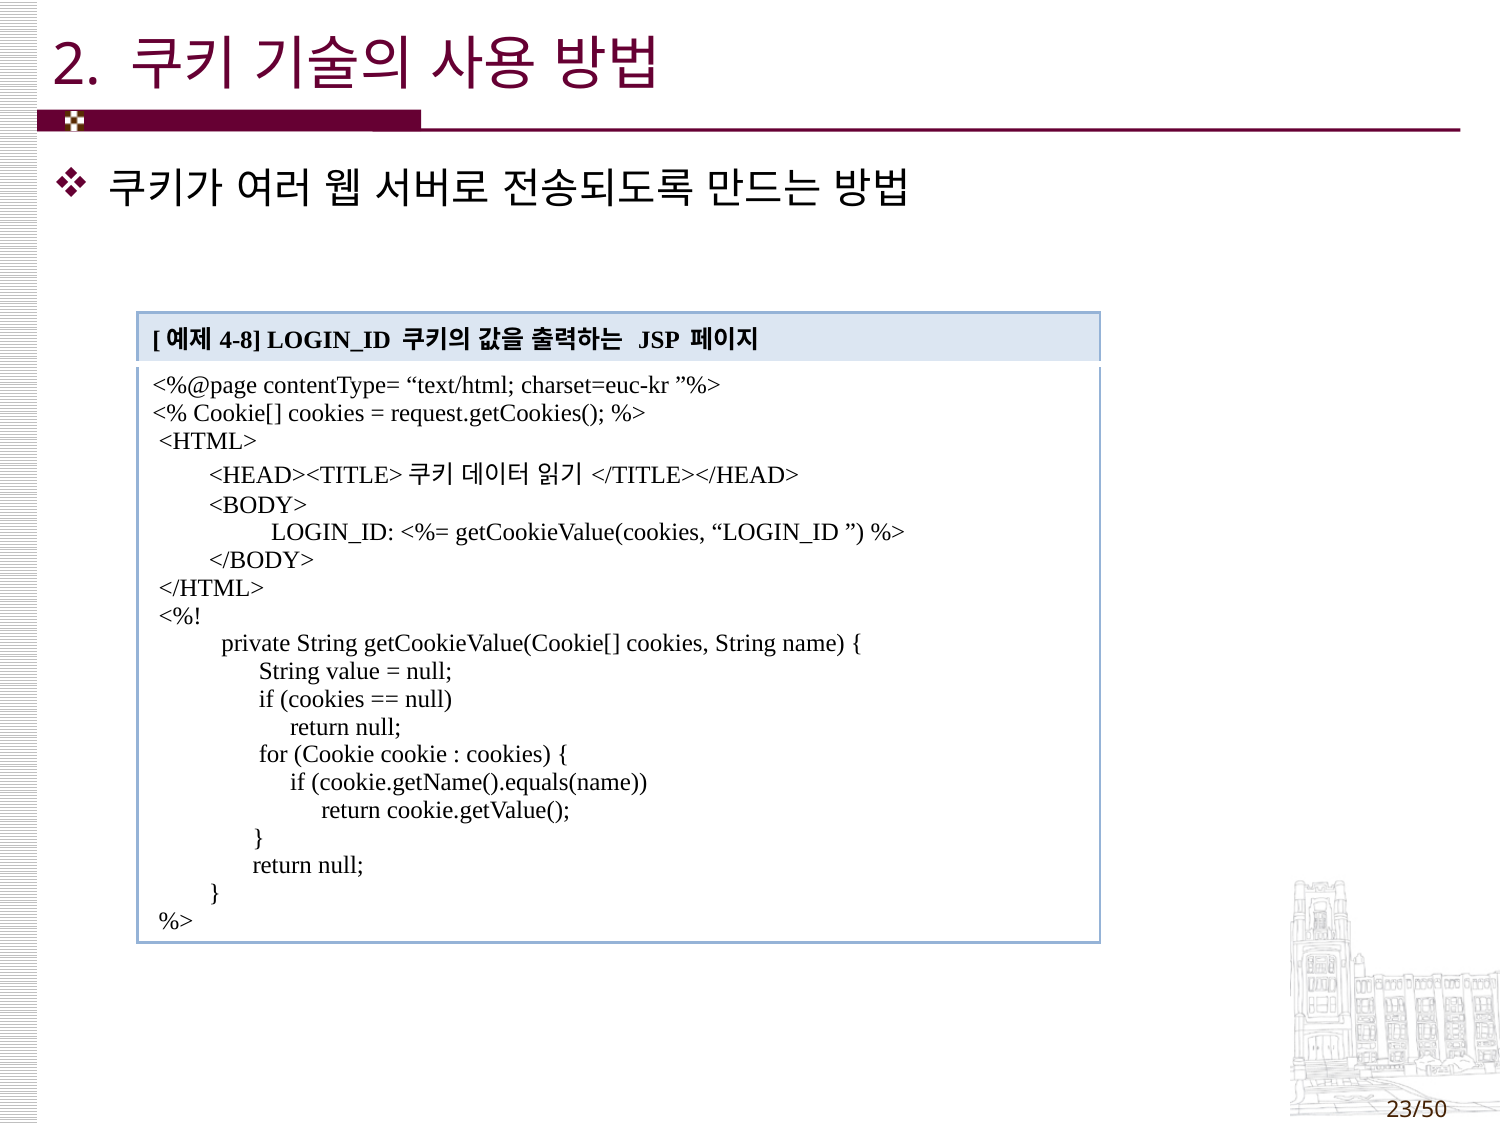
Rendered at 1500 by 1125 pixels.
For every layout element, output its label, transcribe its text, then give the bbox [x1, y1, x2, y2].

table_cell <%@page contentType= “text/html; charset=euc-kr ”%> <% Cookie[] cookies = request.getCookies(); %> <HTML> <HEAD><TITLE>쿠키 데이터 읽기</TITLE></HEAD> <BODY> LOGIN_ID: <%= getCookieValue(cookies, “LOGIN_ID ”) %> </BODY> </HTML> <%! private String getCookieValue(Cookie[] cookies, String name) { String value = null; if (cookies == null) return null; for (Cookie cookie : cookies) { if (cookie.getName().equals(name)) return cookie.getValue(); } return null; } %> [139, 367, 1099, 941]
table_header [예제4-8] LOGIN_ID 쿠키의 값을 출력하는 JSP 페이지 [139, 314, 1099, 361]
picture [65, 111, 84, 131]
title 2. 쿠키 기술의 사용 방법 [36, 13, 1426, 109]
picture [1290, 874, 1500, 1125]
list 쿠키가 여러 웹 서버로 전송되도록 만드는 방법 [37, 154, 1463, 1093]
